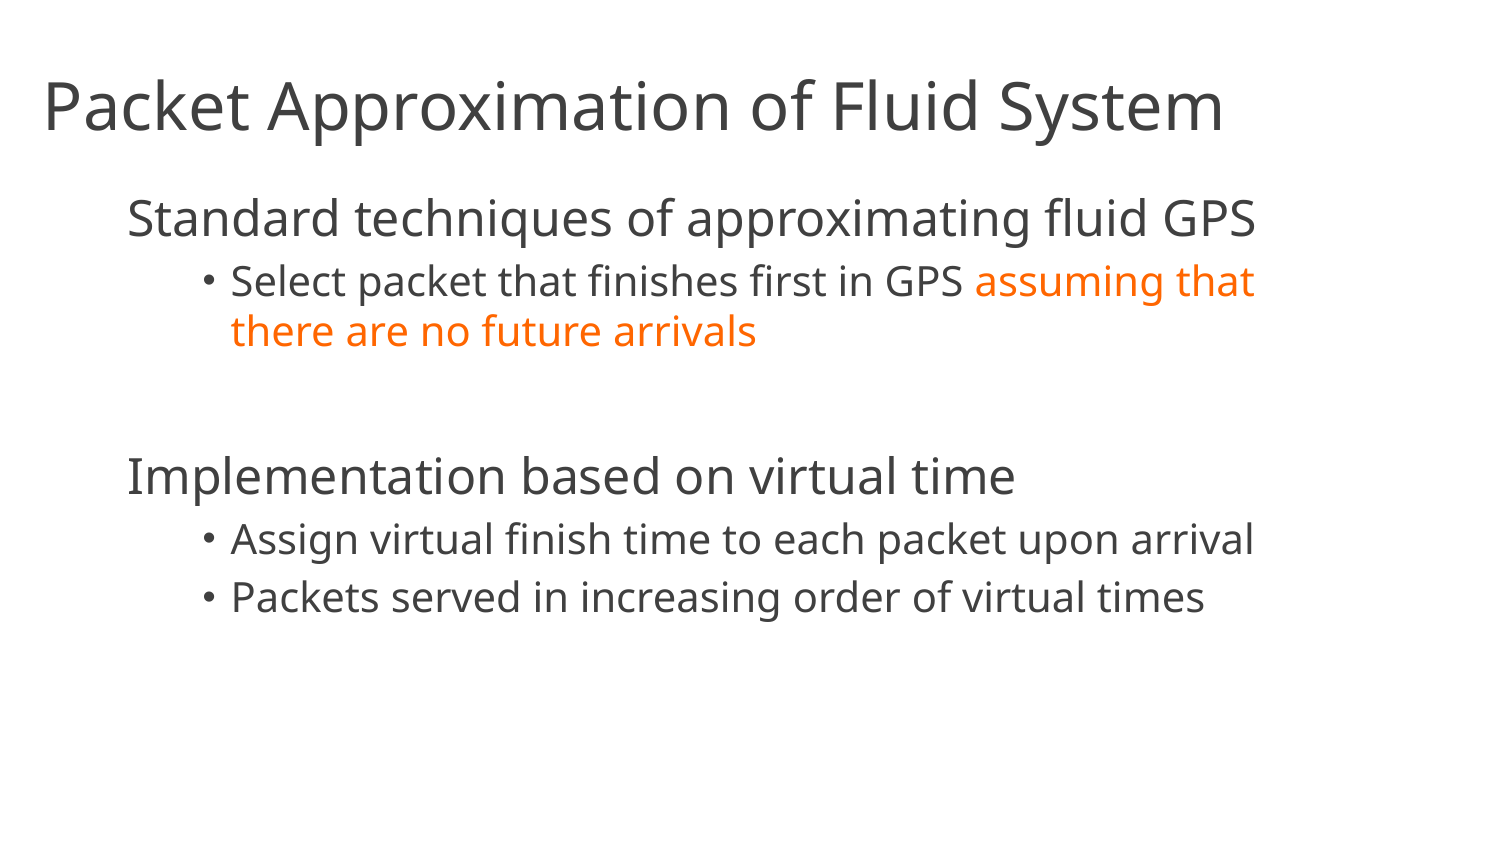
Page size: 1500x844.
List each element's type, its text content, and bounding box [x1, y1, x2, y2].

title Packet Approximation of Fluid System [27, 33, 1480, 175]
list Standard techniques of approximating fluid GPS Select packet that finishes first in GPS assuming that there are no future arrivals Implementation based on virtual time Assign virtual finish time to each packet upon arrival Packets served in increasing order of virtual times [112, 179, 1325, 686]
